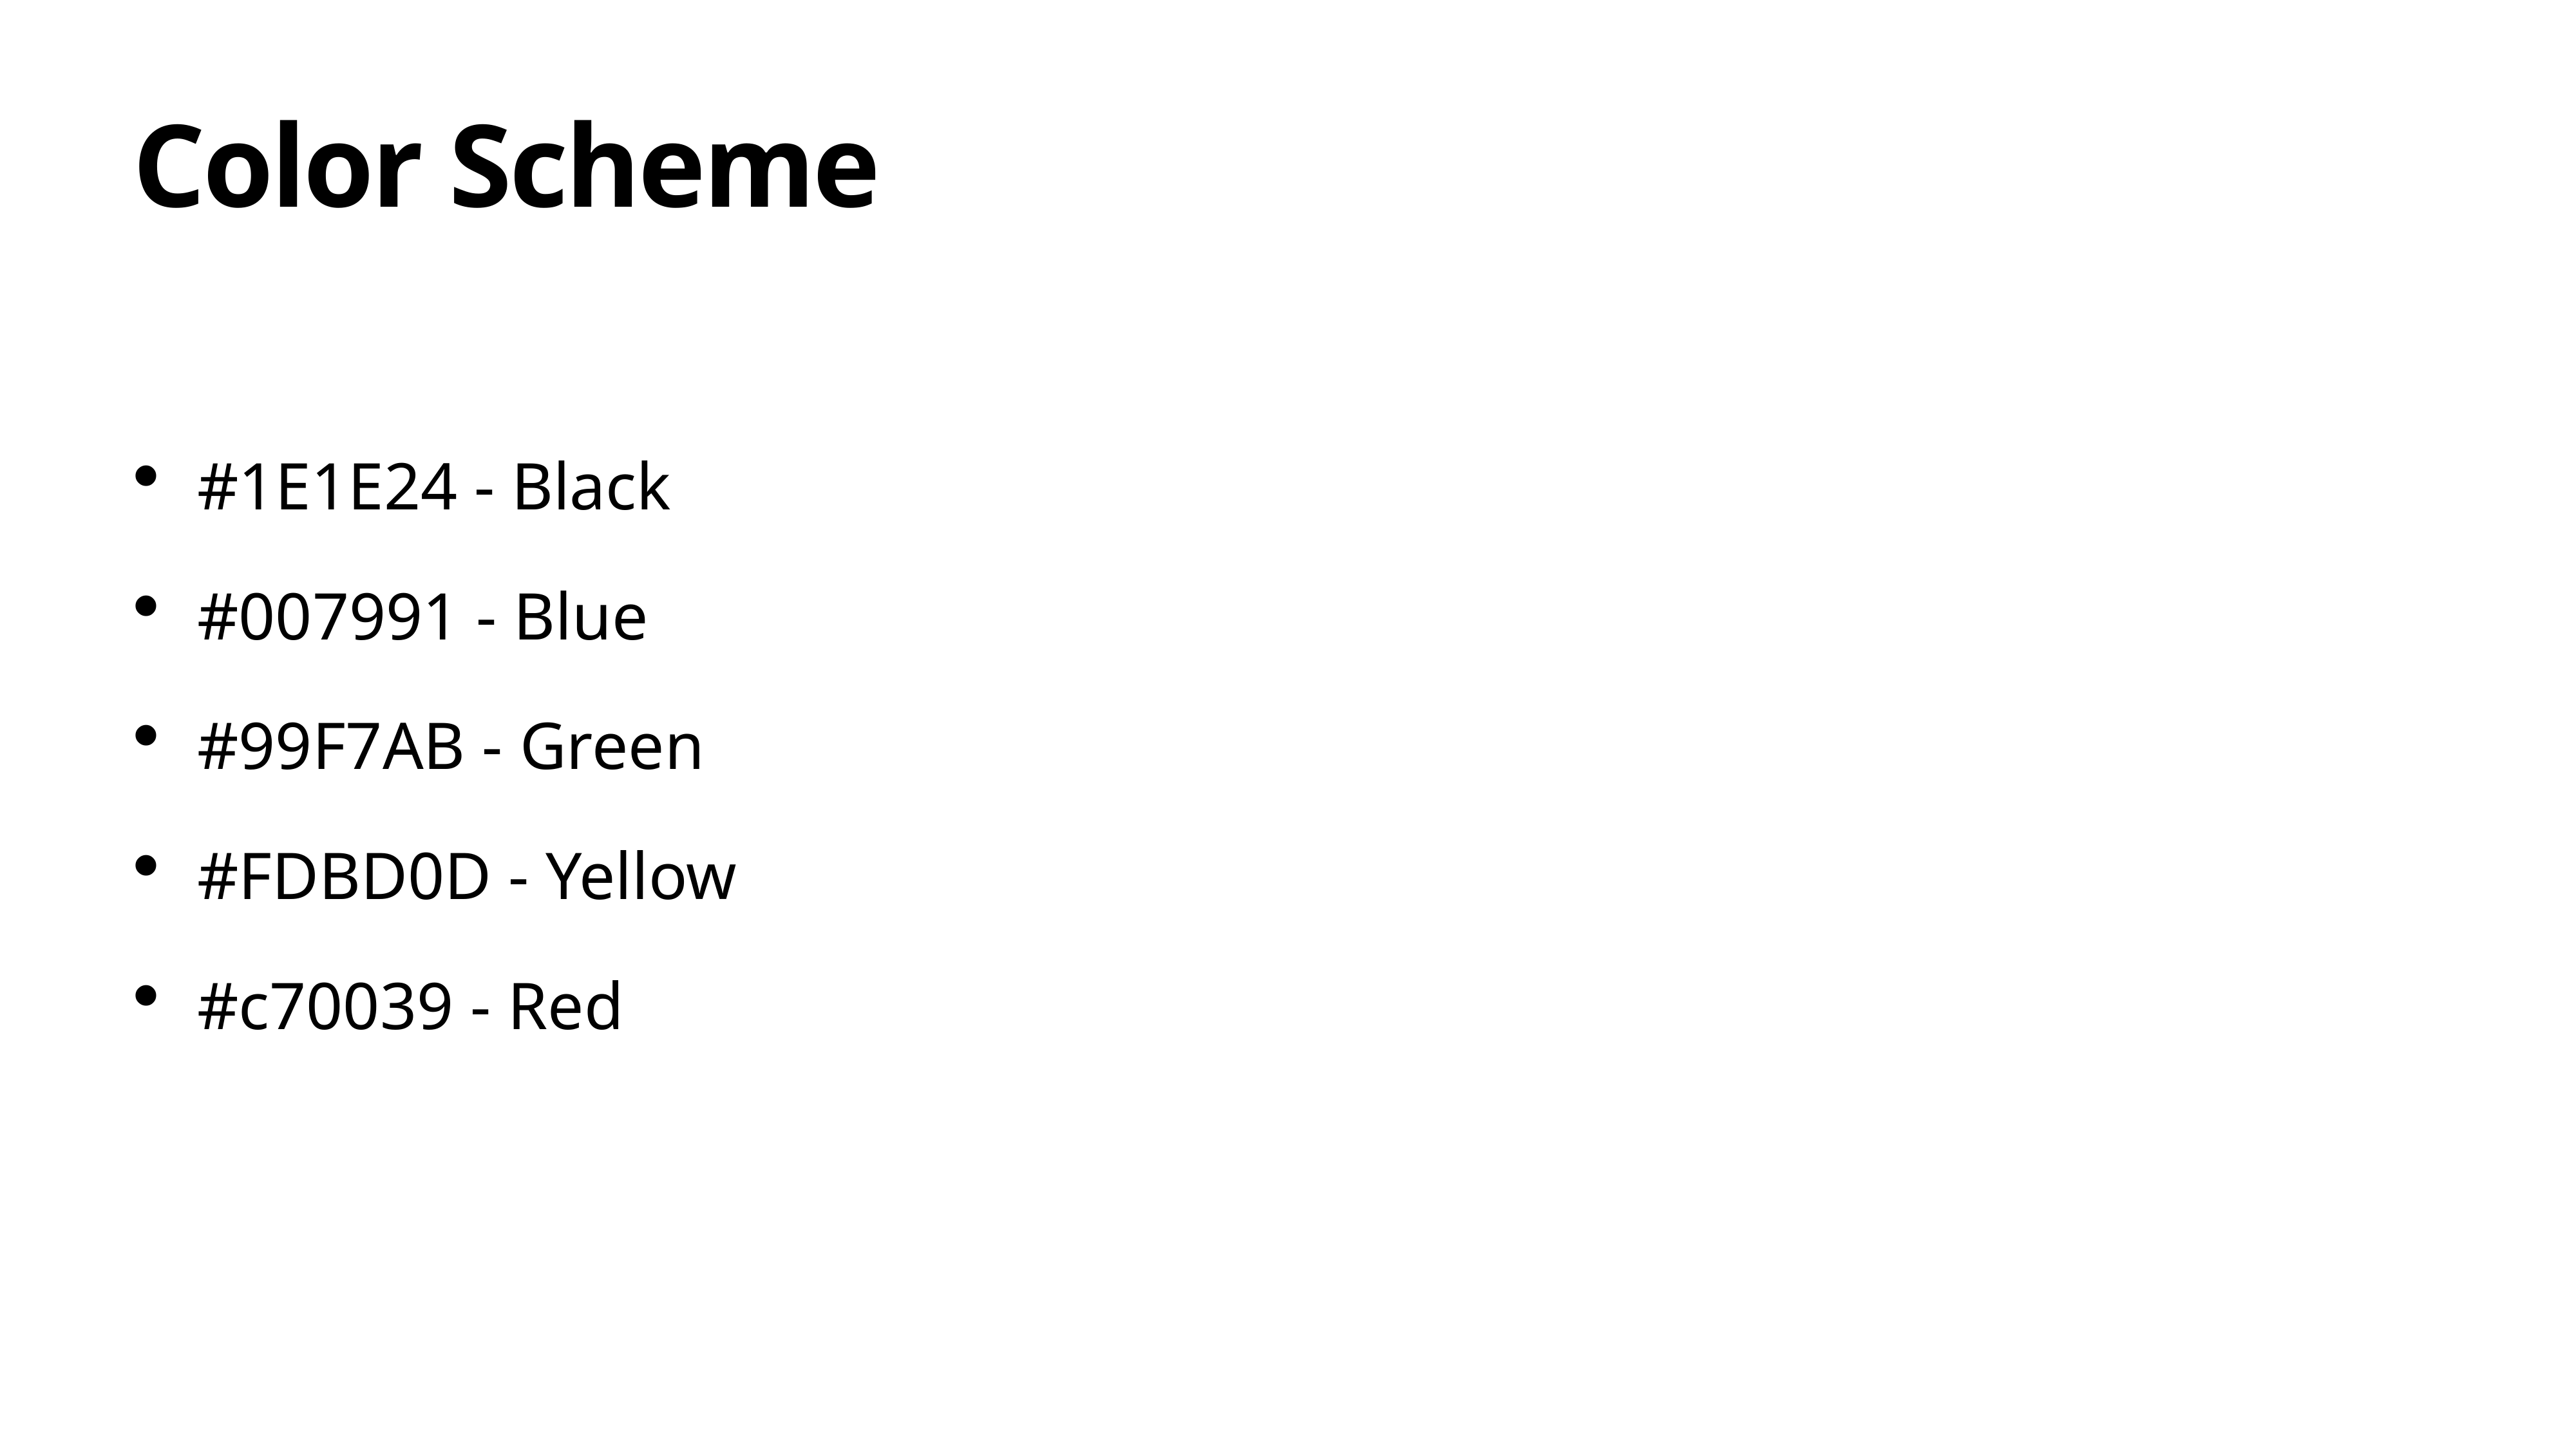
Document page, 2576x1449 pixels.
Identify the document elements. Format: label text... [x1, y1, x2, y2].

list #1E1E24 - Black #007991 - Blue #99F7AB - Green #FDBD0D - Yellow #c70039 - Red [127, 448, 2449, 1321]
title Color Scheme [127, 113, 2449, 266]
